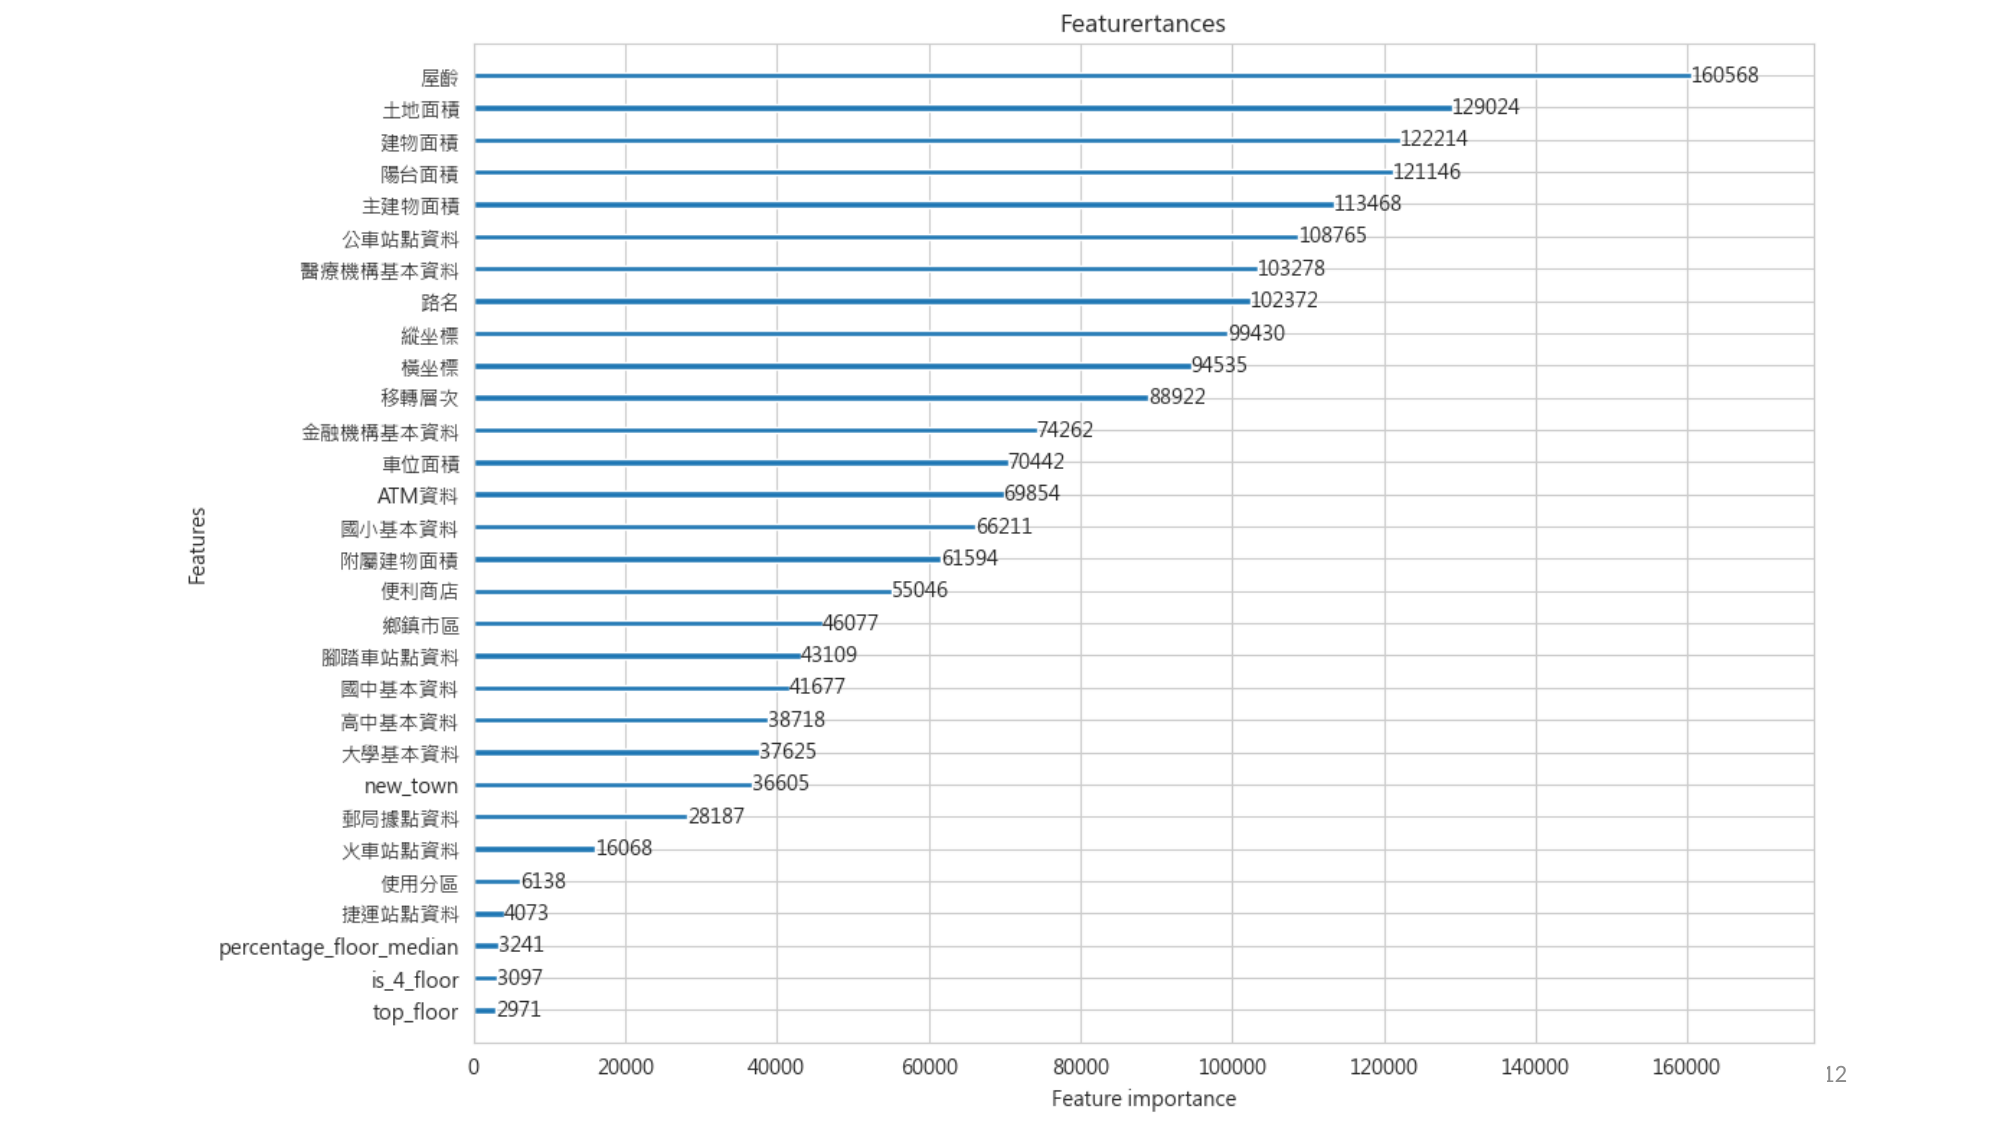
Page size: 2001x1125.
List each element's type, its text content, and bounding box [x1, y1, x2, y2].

slide_number 12 [1827, 1042, 1863, 1103]
picture [173, 0, 1827, 1125]
